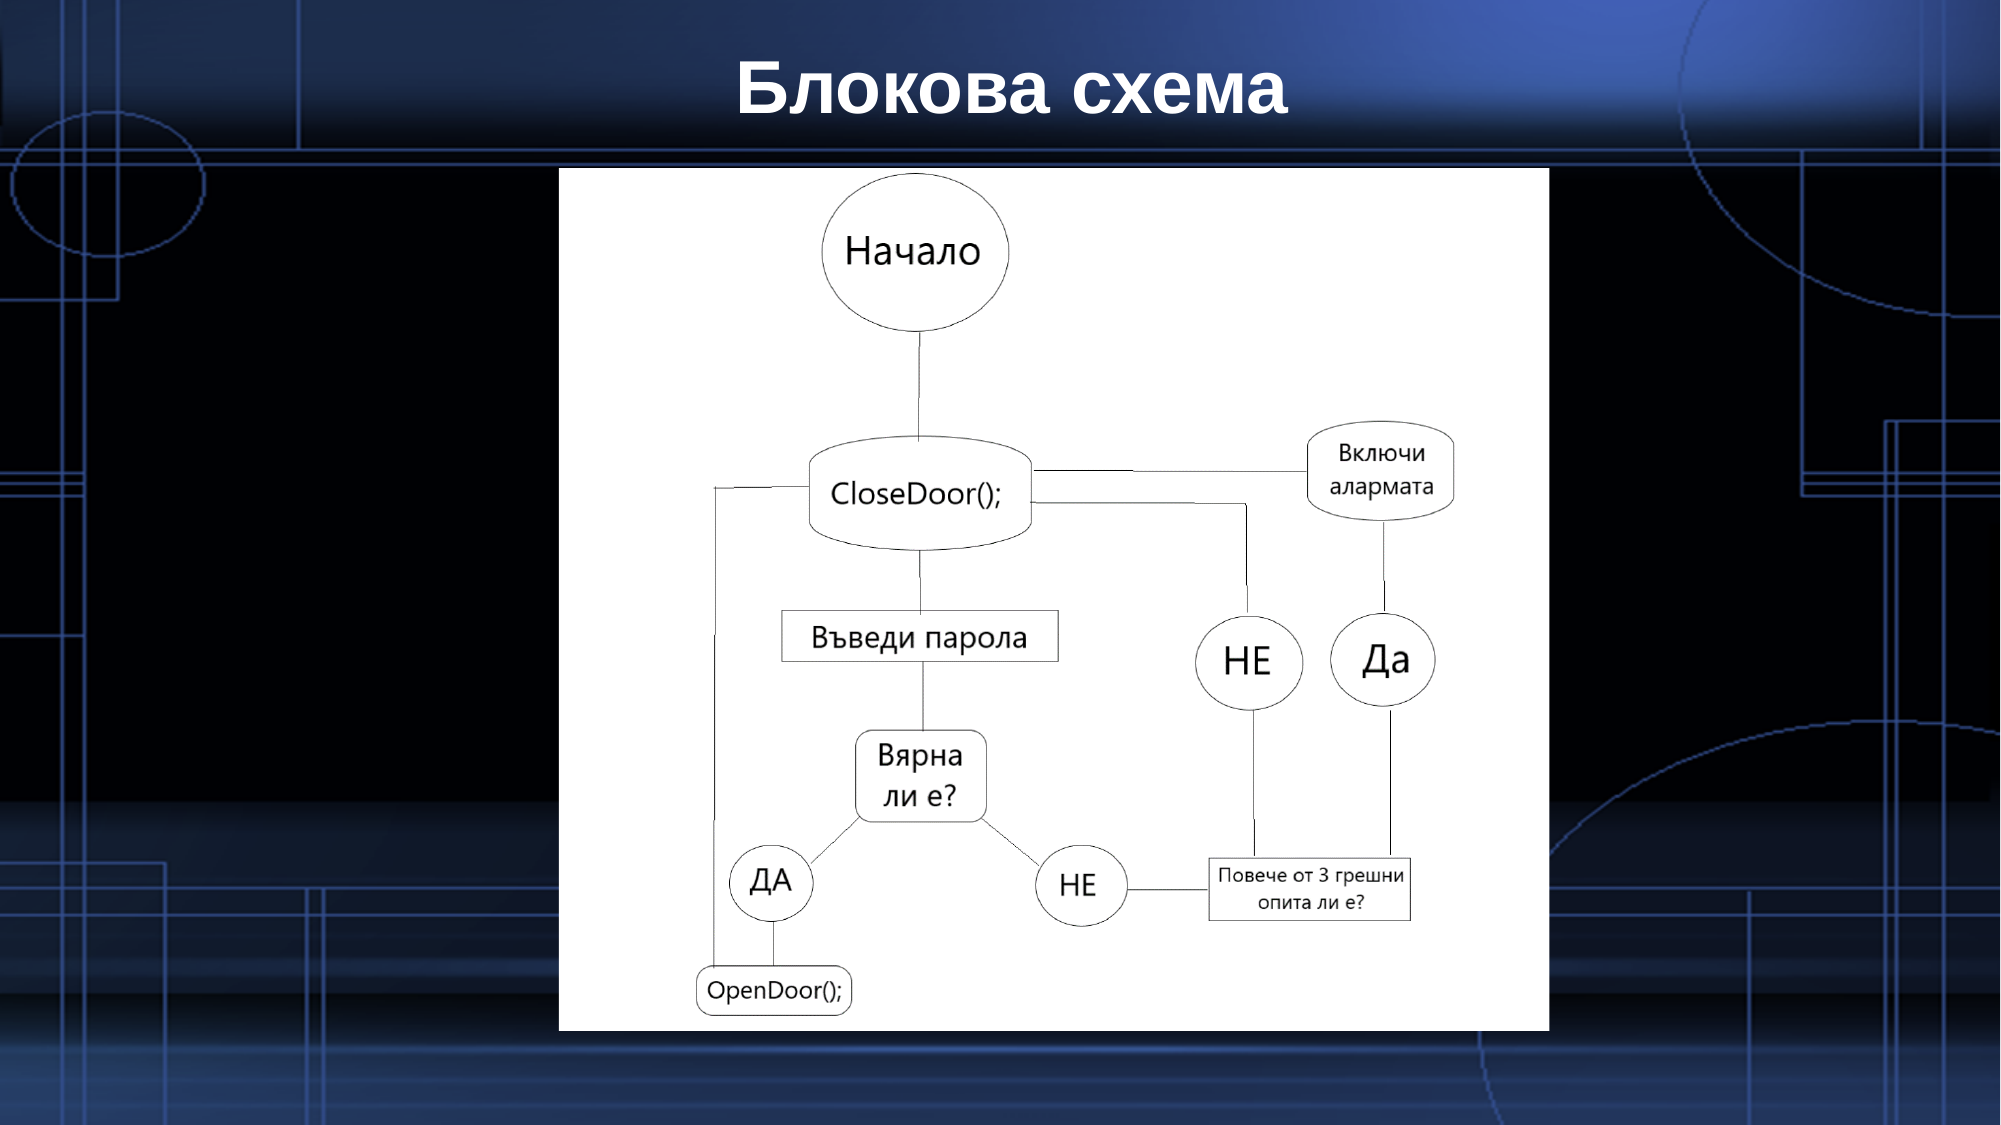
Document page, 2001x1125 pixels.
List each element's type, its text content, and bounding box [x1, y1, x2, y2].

text_box Блокова схема [545, 31, 1479, 136]
picture [0, 0, 2001, 1125]
